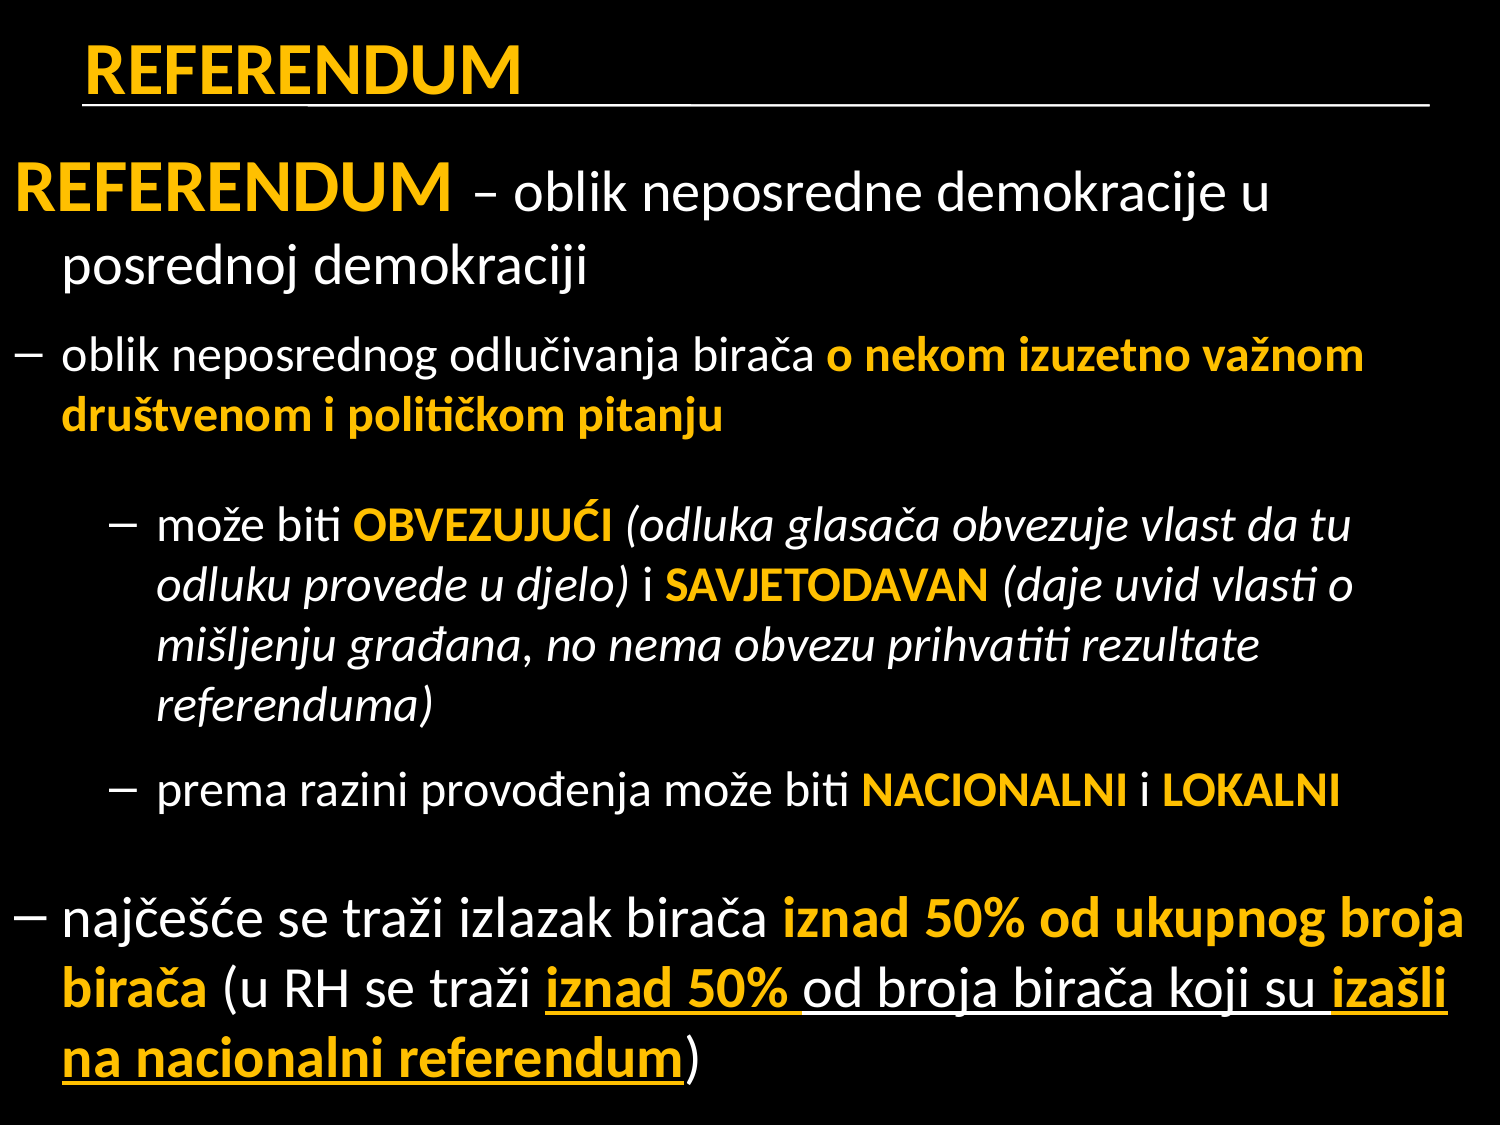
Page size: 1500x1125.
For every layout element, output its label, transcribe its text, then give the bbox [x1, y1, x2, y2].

title REFERENDUM [70, 11, 1500, 106]
text_box REFERENDUM – oblik neposredne demokracije u posrednoj demokraciji oblik neposrednog odlučivanja birača o nekom izuzetno važnom društvenom i političkom pitanju može biti OBVEZUJUĆI (odluka glasača obvezuje vlast da tu odluku provede u djelo) i SAVJETODAVAN (daje uvid vlasti o mišljenju građana, no nema obvezu prihvatiti rezultate referenduma) prema razini provođenja može biti NACIONALNI i LOKALNI najčešće se traži izlazak birača iznad 50% od ukupnog broja birača (u RH se traži iznad 50% od broja birača koji su izašli na nacionalni referendum) [0, 128, 1500, 1067]
